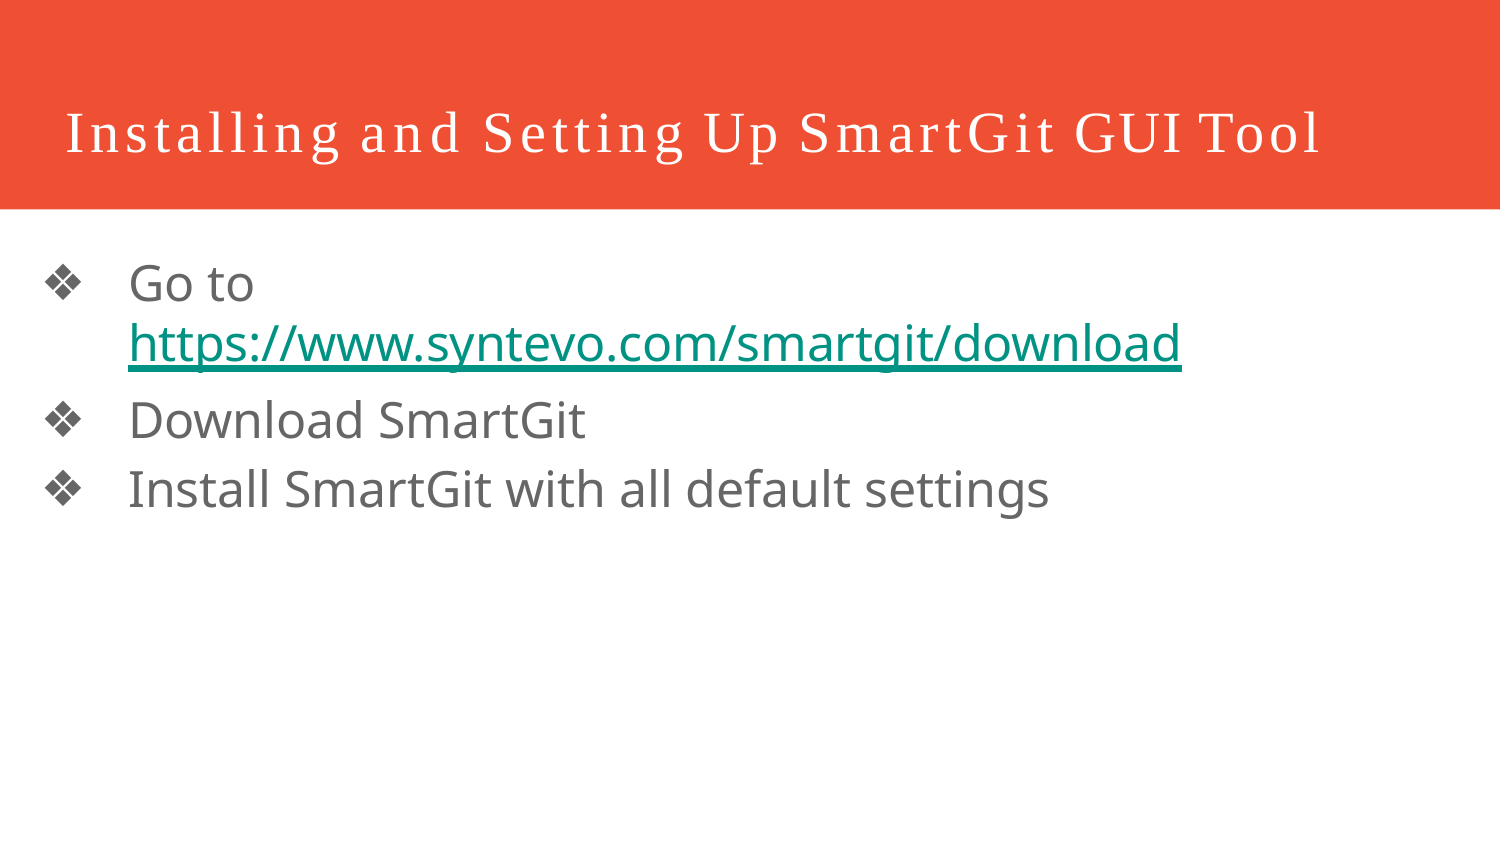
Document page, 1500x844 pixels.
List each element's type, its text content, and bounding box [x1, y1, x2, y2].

title Installing and Setting Up SmartGit GUI Tool [63, 91, 1329, 235]
text_box Go to https://www.syntevo.com/smartgit/download Download SmartGit Install SmartGit with all default settings [38, 240, 1277, 517]
